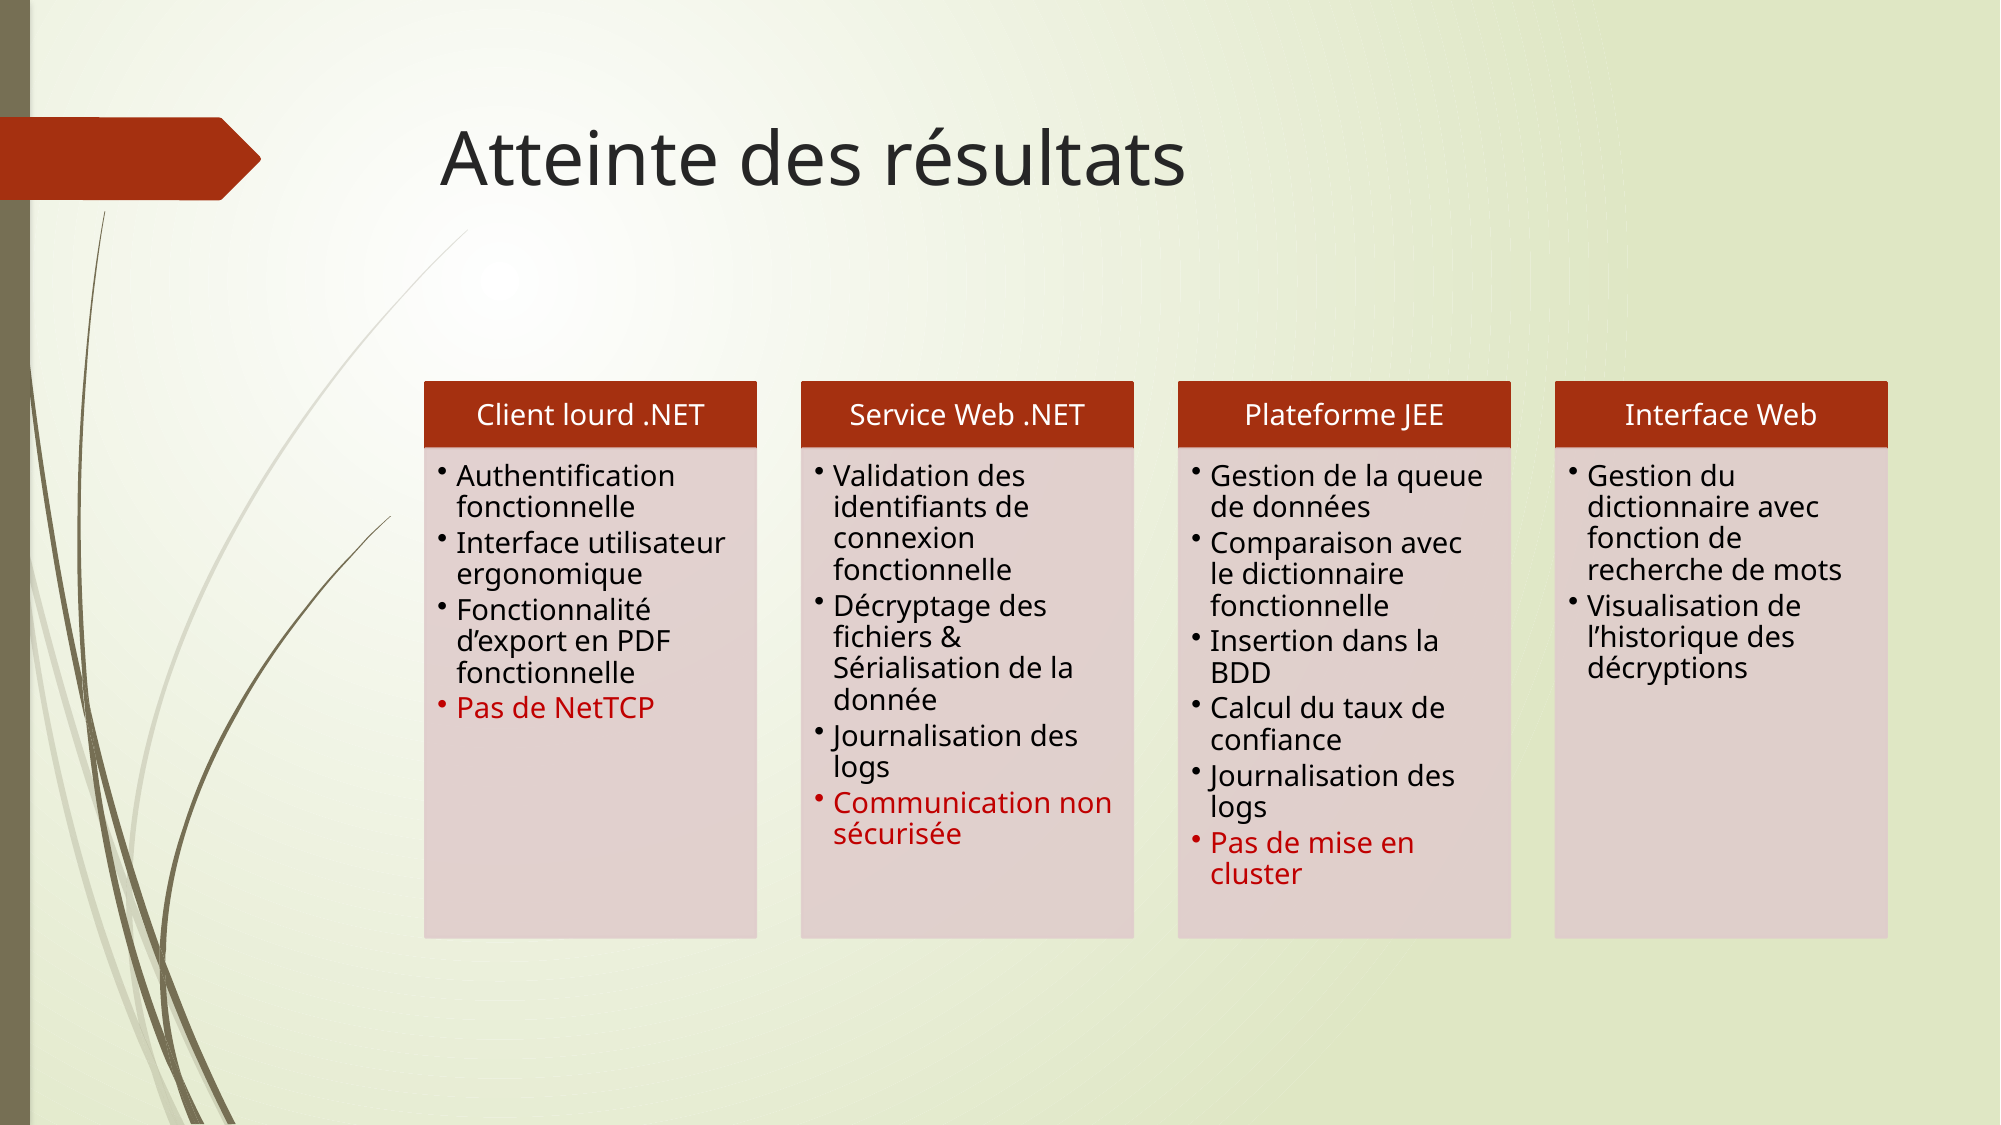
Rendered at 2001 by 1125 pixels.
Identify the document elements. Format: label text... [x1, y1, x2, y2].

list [424, 349, 1888, 971]
title Atteinte des résultats [425, 102, 1888, 313]
